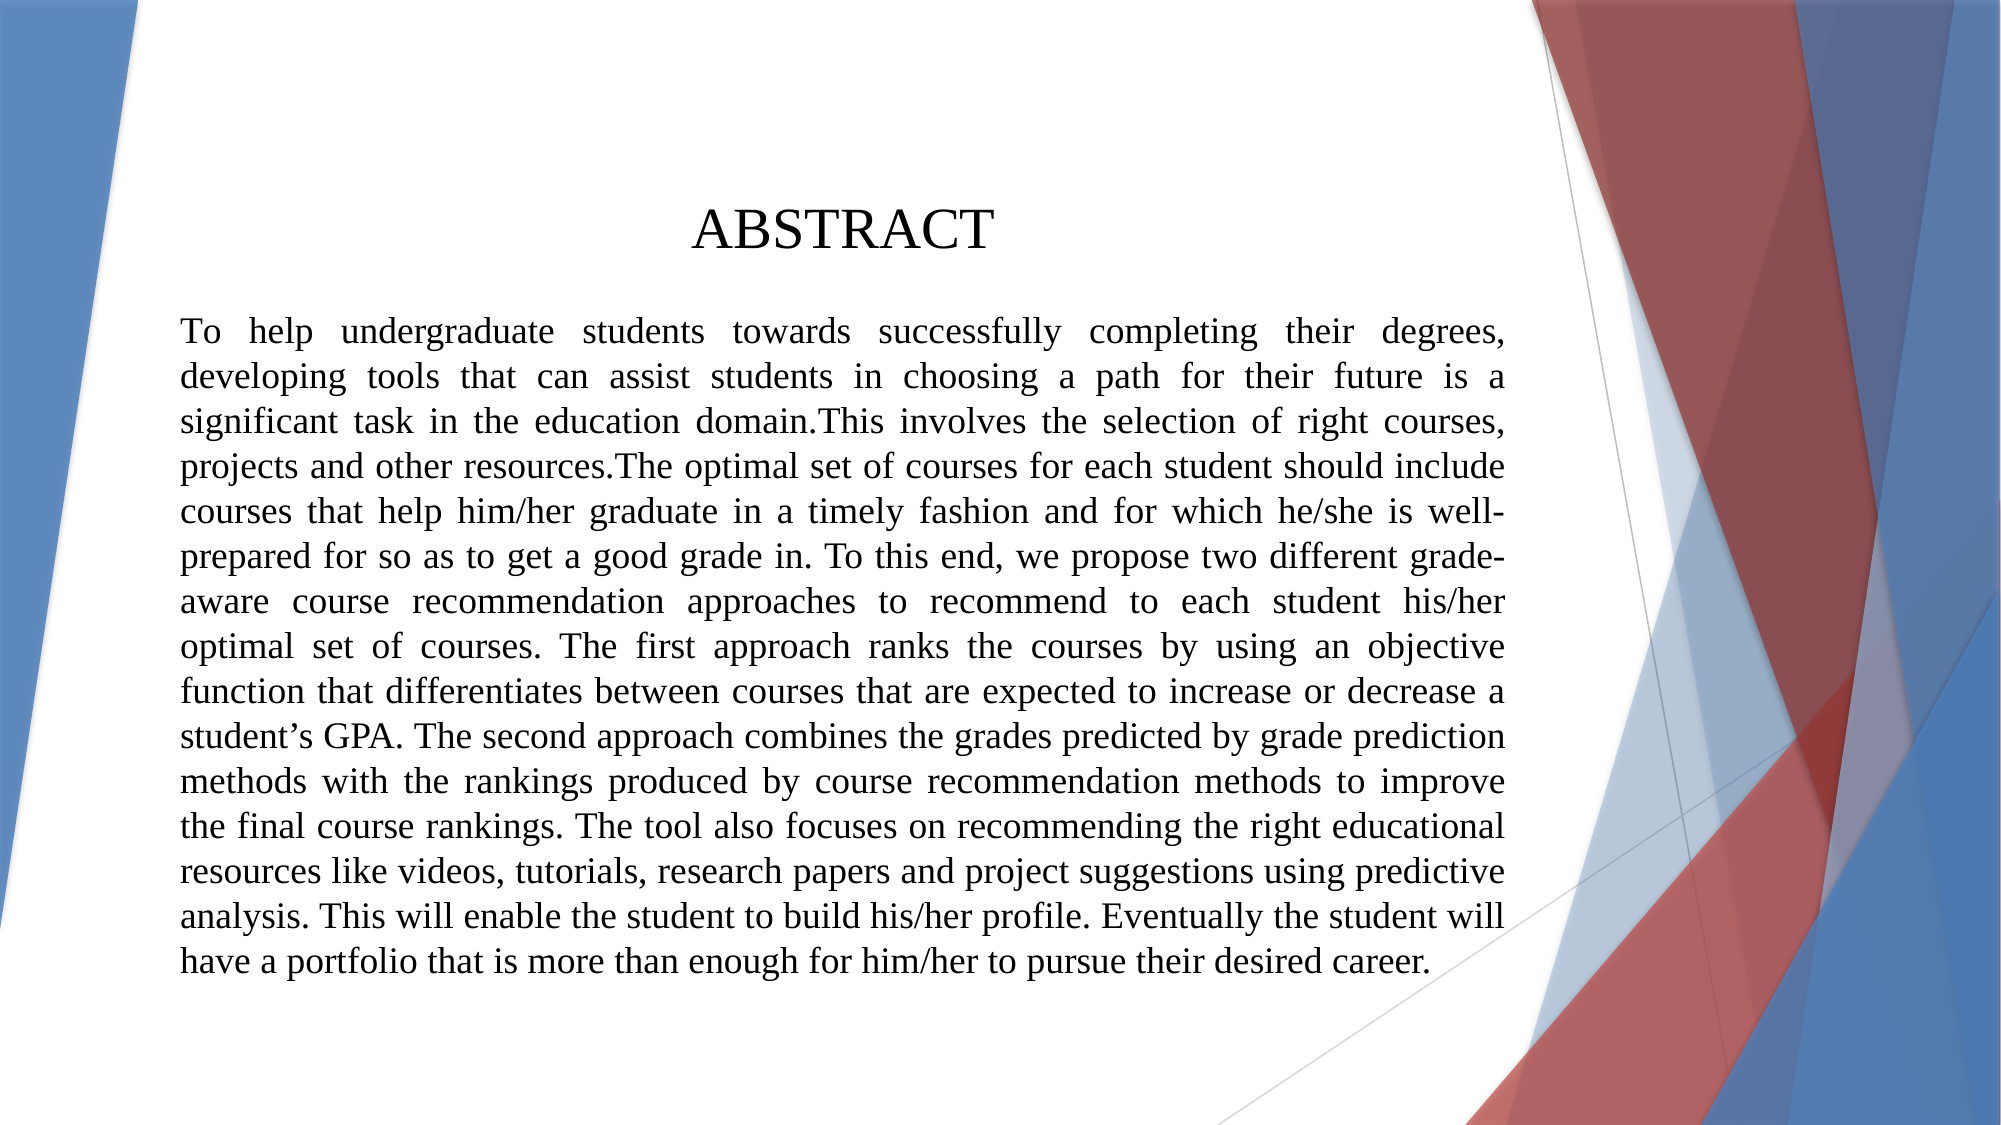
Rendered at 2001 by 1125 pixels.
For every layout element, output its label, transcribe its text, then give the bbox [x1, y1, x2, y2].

text_box ABSTRACT To help undergraduate students towards successfully completing their degrees, developing tools that can assist students in choosing a path for their future is a significant task in the education domain.This involves the selection of right courses, projects and other resources.The optimal set of courses for each student should include courses that help him/her graduate in a timely fashion and for which he/she is well-prepared for so as to get a good grade in. To this end, we propose two different grade-aware course recommendation approaches to recommend to each student his/her optimal set of courses. The first approach ranks the courses by using an objective function that differentiates between courses that are expected to increase or decrease a student’s GPA. The second approach combines the grades predicted by grade prediction methods with the rankings produced by course recommendation methods to improve the final course rankings. The tool also focuses on recommending the right educational resources like videos, tutorials, research papers and project suggestions using predictive analysis. This will enable the student to build his/her profile. Eventually the student will have a portfolio that is more than enough for him/her to pursue their desired career. [165, 113, 1523, 988]
